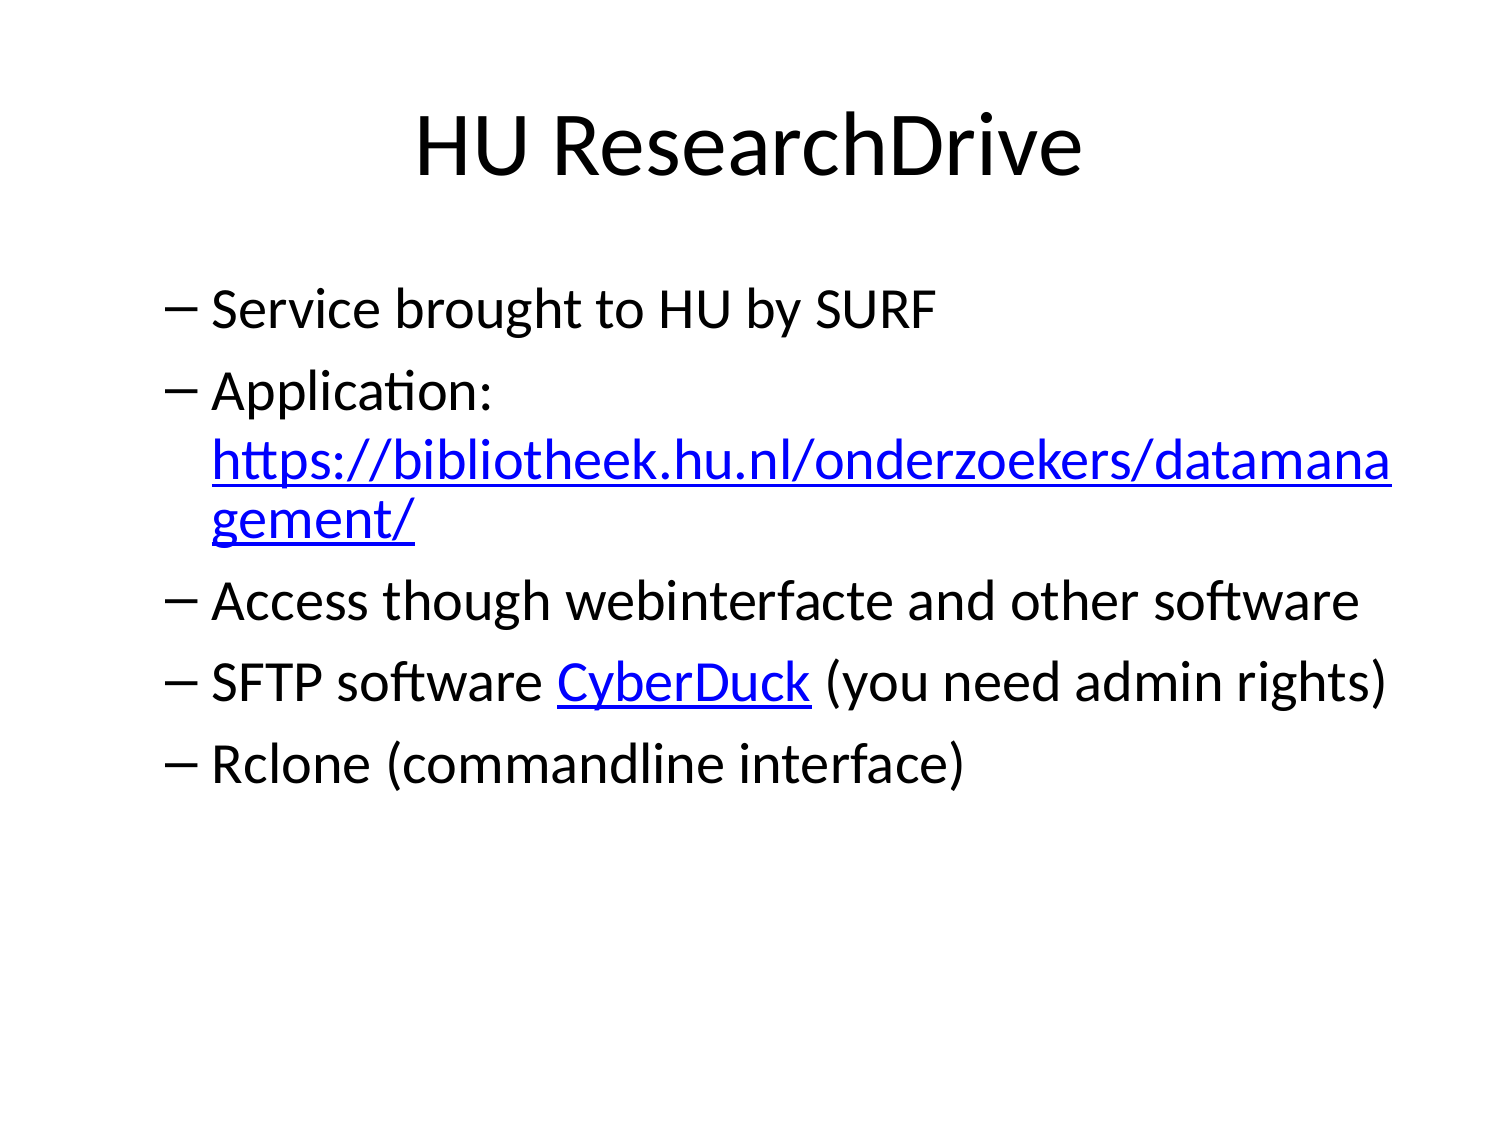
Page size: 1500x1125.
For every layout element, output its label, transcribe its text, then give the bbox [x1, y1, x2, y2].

title HU ResearchDrive [75, 45, 1425, 233]
list Service brought to HU by SURF Application: https://bibliotheek.hu.nl/onderzoekers/datamanagement/ Access though webinterfacte and other software SFTP software CyberDuck (you need admin rights) Rclone (commandline interface) [75, 262, 1425, 1005]
